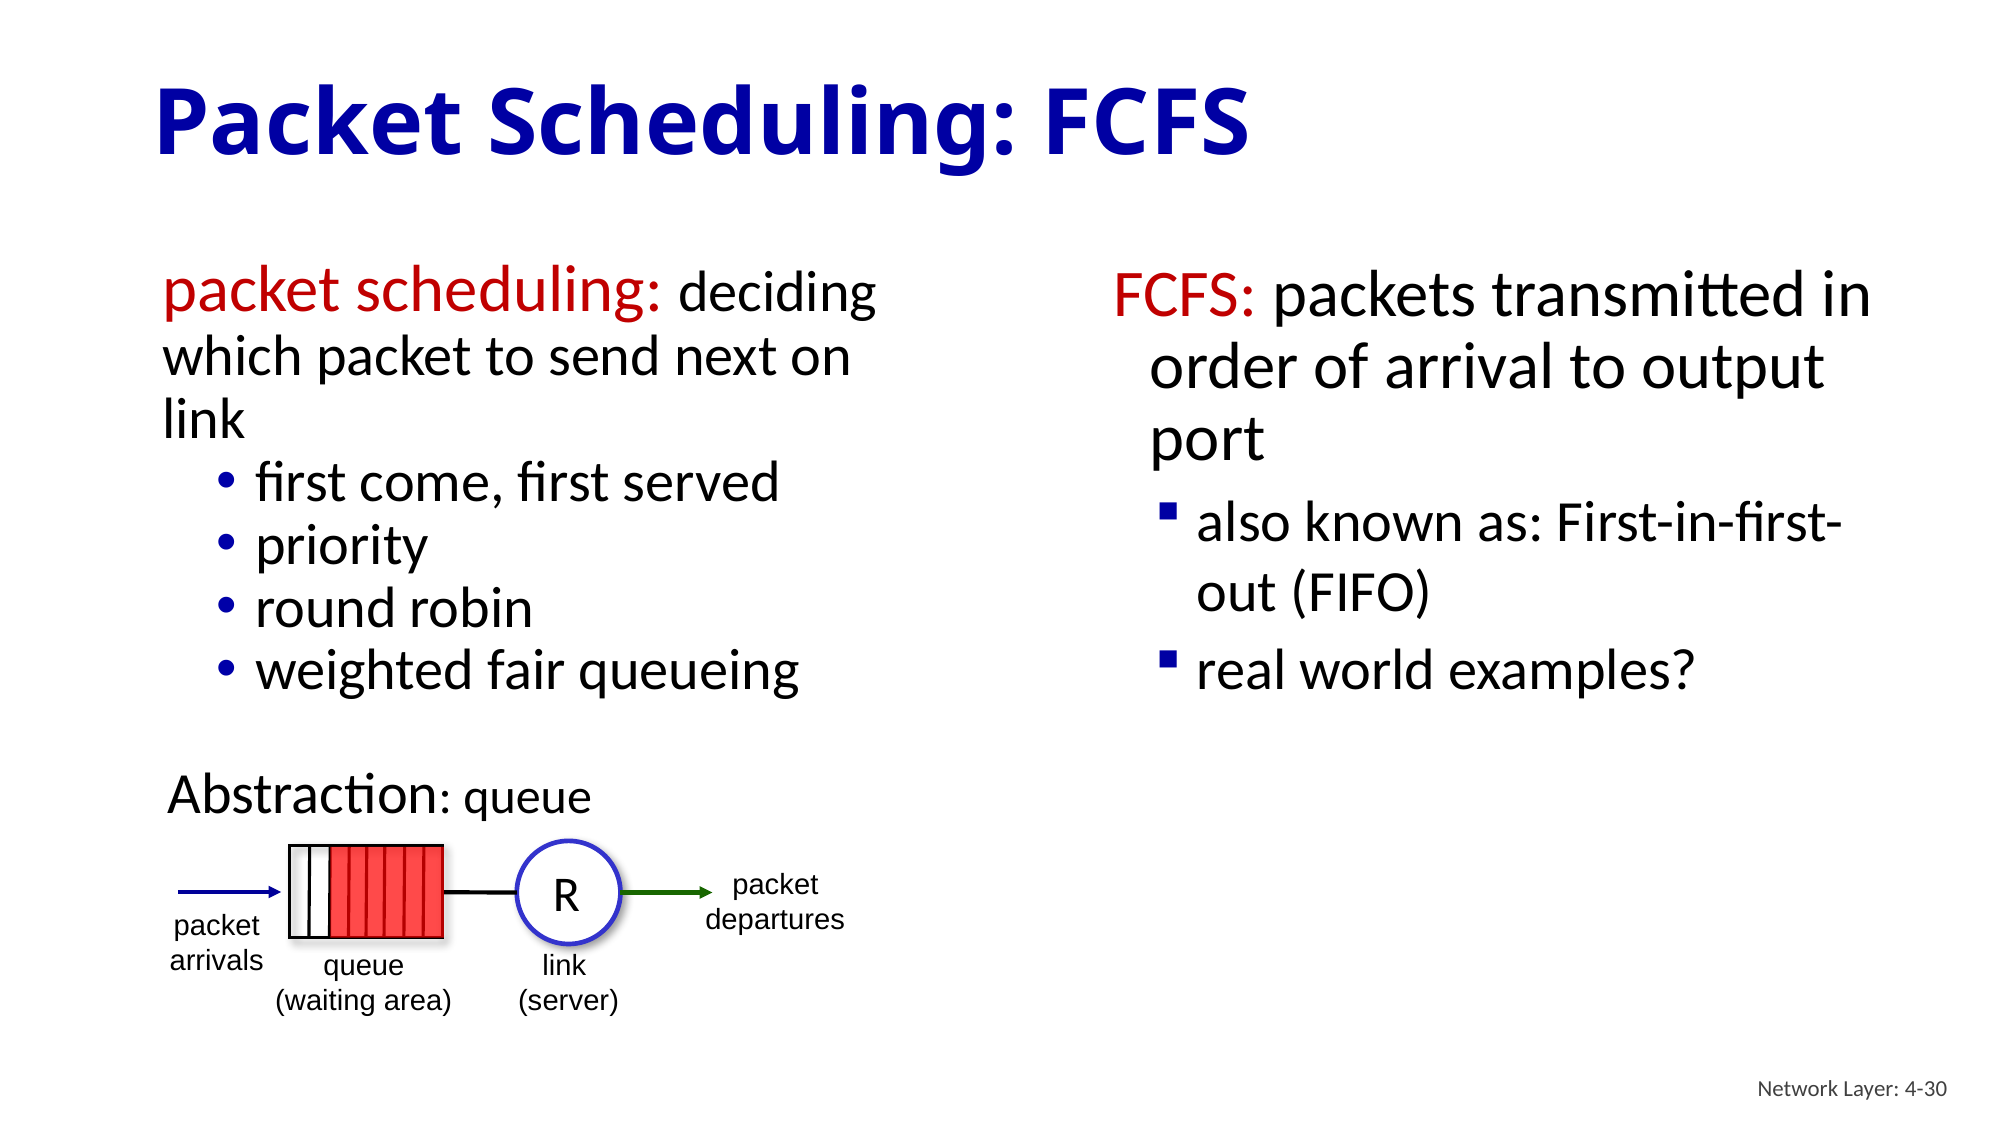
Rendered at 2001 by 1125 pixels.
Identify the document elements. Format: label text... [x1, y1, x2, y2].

title Packet Scheduling: FCFS [137, 51, 1863, 198]
list packet scheduling: deciding which packet to send next on link first come, first served priority round robin weighted fair queueing [125, 245, 960, 866]
text_box FCFS: packets transmitted in order of arrival to output port also known as: First-in-first-out (FIFO) real world examples? [1096, 251, 1911, 790]
slide_number Network Layer: 4-30 [1512, 1056, 1963, 1117]
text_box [149, 747, 861, 1026]
